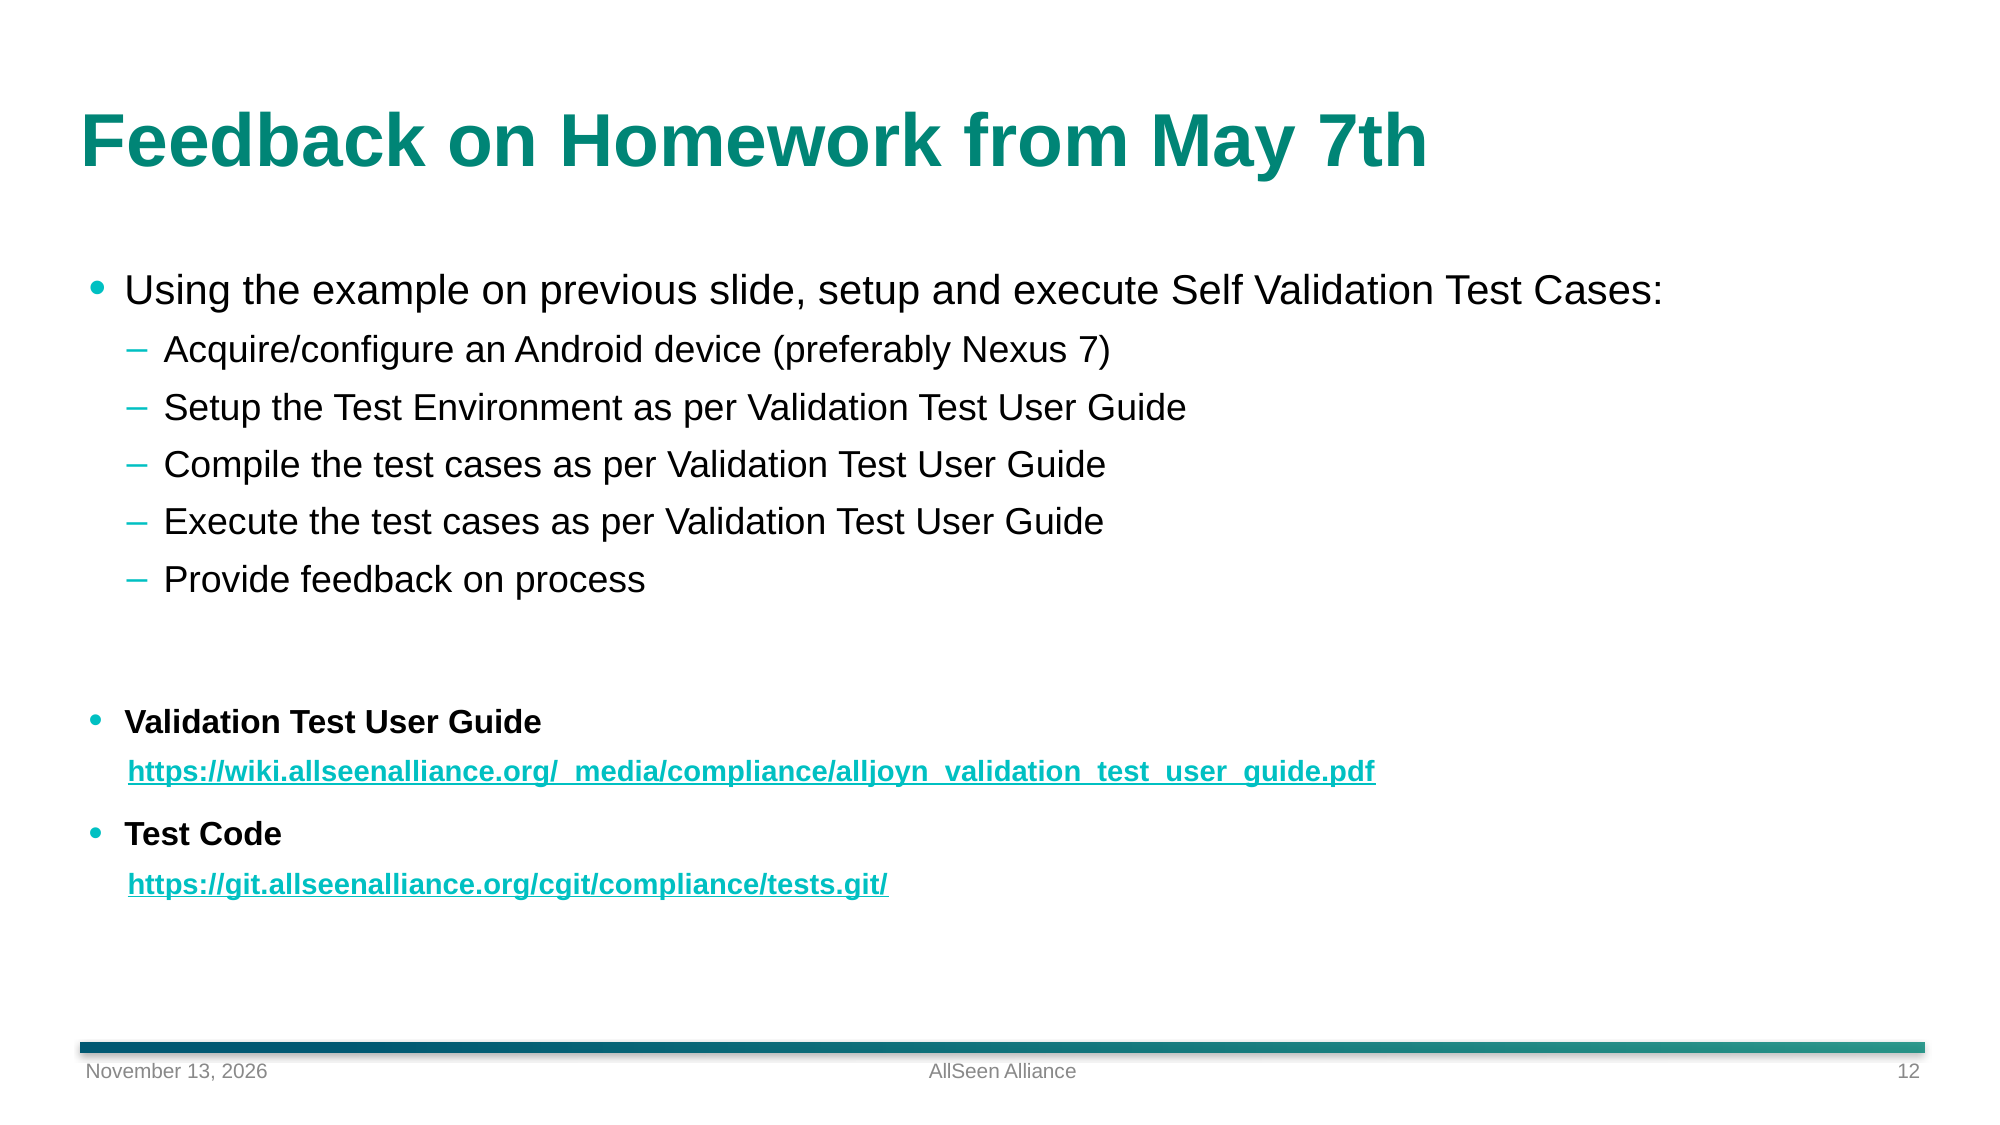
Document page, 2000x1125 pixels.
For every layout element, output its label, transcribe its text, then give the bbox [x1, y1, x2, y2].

list Using the example on previous slide, setup and execute Self Validation Test Cases: Acquire/configure an Android device (preferably Nexus 7) Setup the Test Environment as per Validation Test User Guide Compile the test cases as per Validation Test User Guide Execute the test cases as per Validation Test User Guide Provide feedback on process Validation Test User Guide https://wiki.allseenalliance.org/_media/compliance/alljoyn_validation_test_user_guide.pdf Test Code https://git.allseenalliance.org/cgit/compliance/tests.git/ [80, 262, 1790, 993]
title Feedback on Homework from May 7th [80, 28, 1925, 194]
